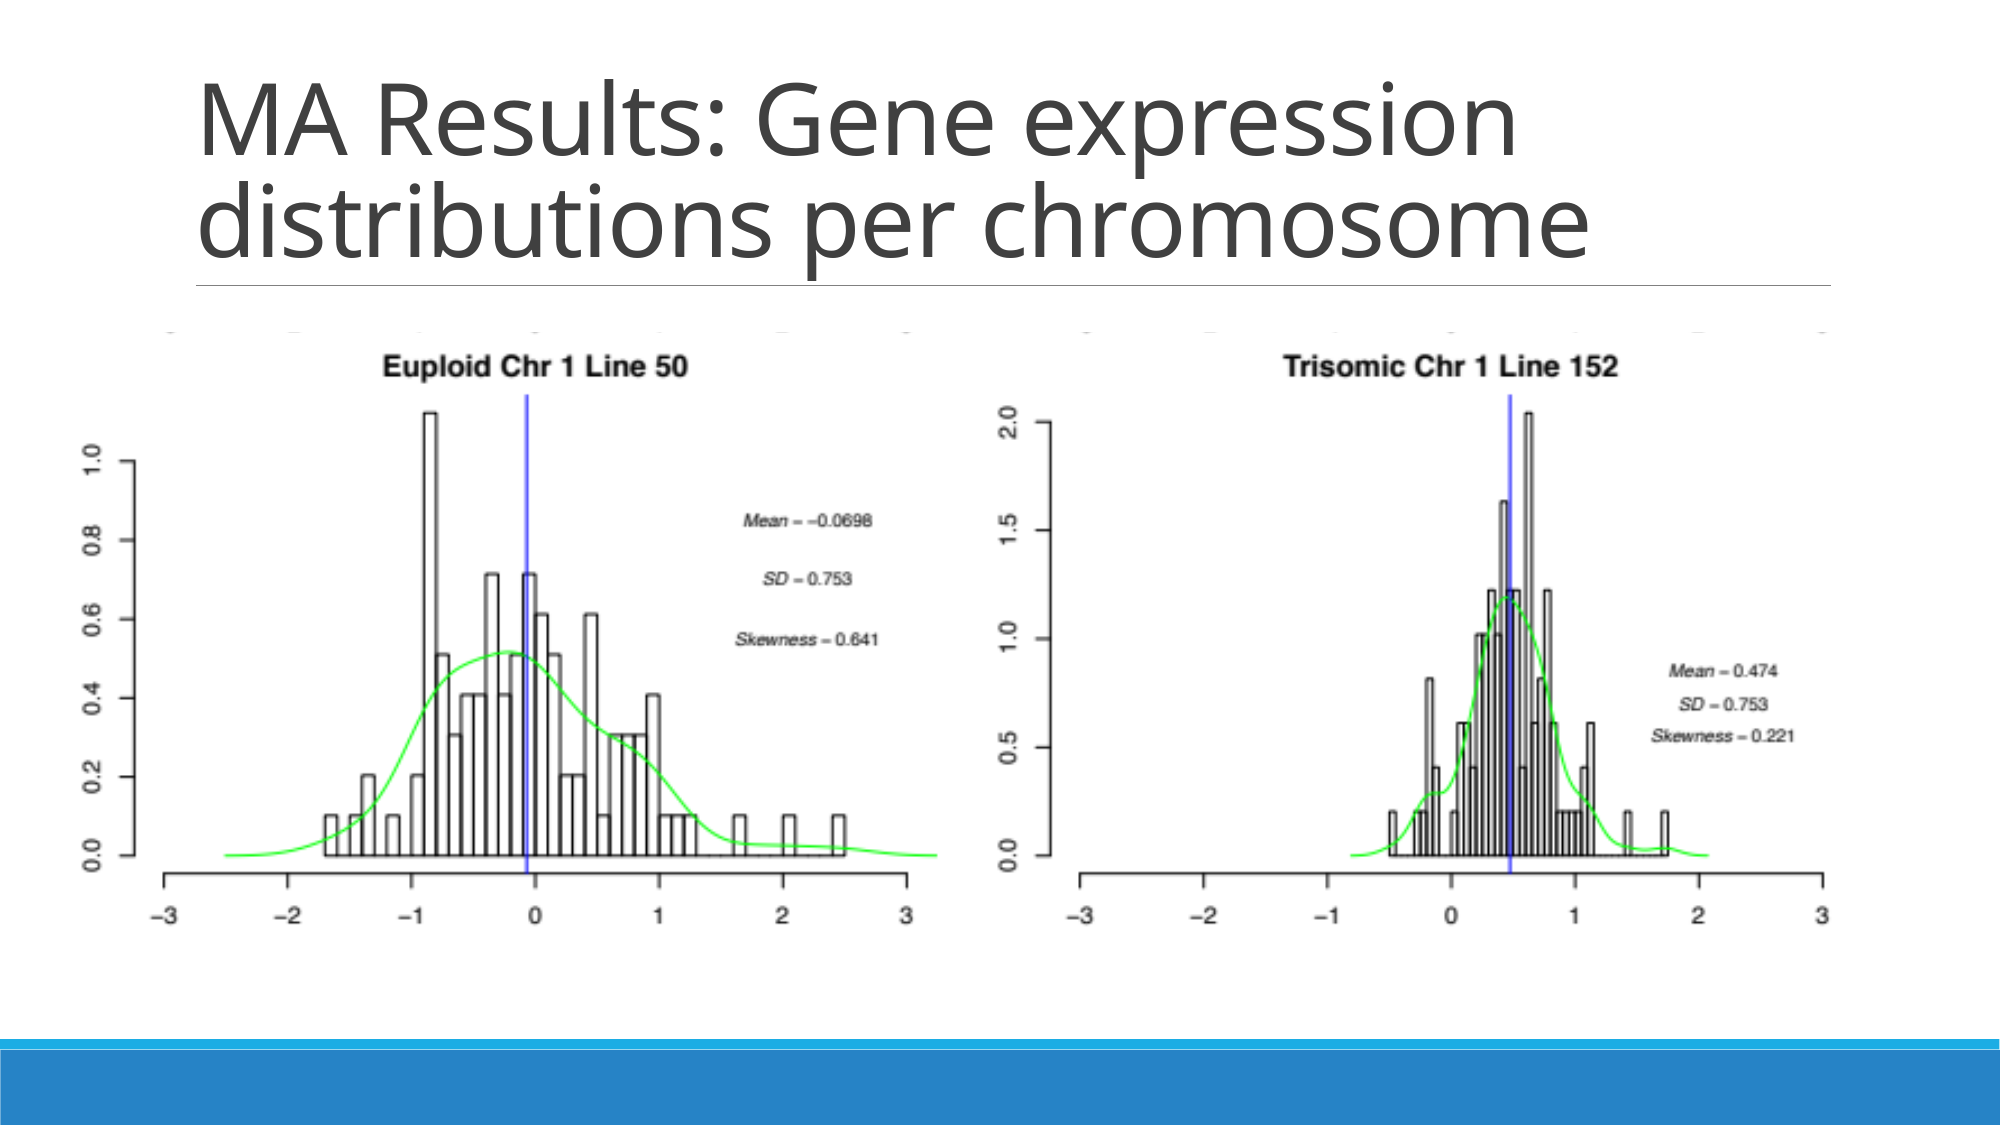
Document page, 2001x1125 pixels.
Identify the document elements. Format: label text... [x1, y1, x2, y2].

title MA Results: Gene expression distributions per chromosome [180, 47, 1830, 285]
picture [78, 331, 1906, 927]
